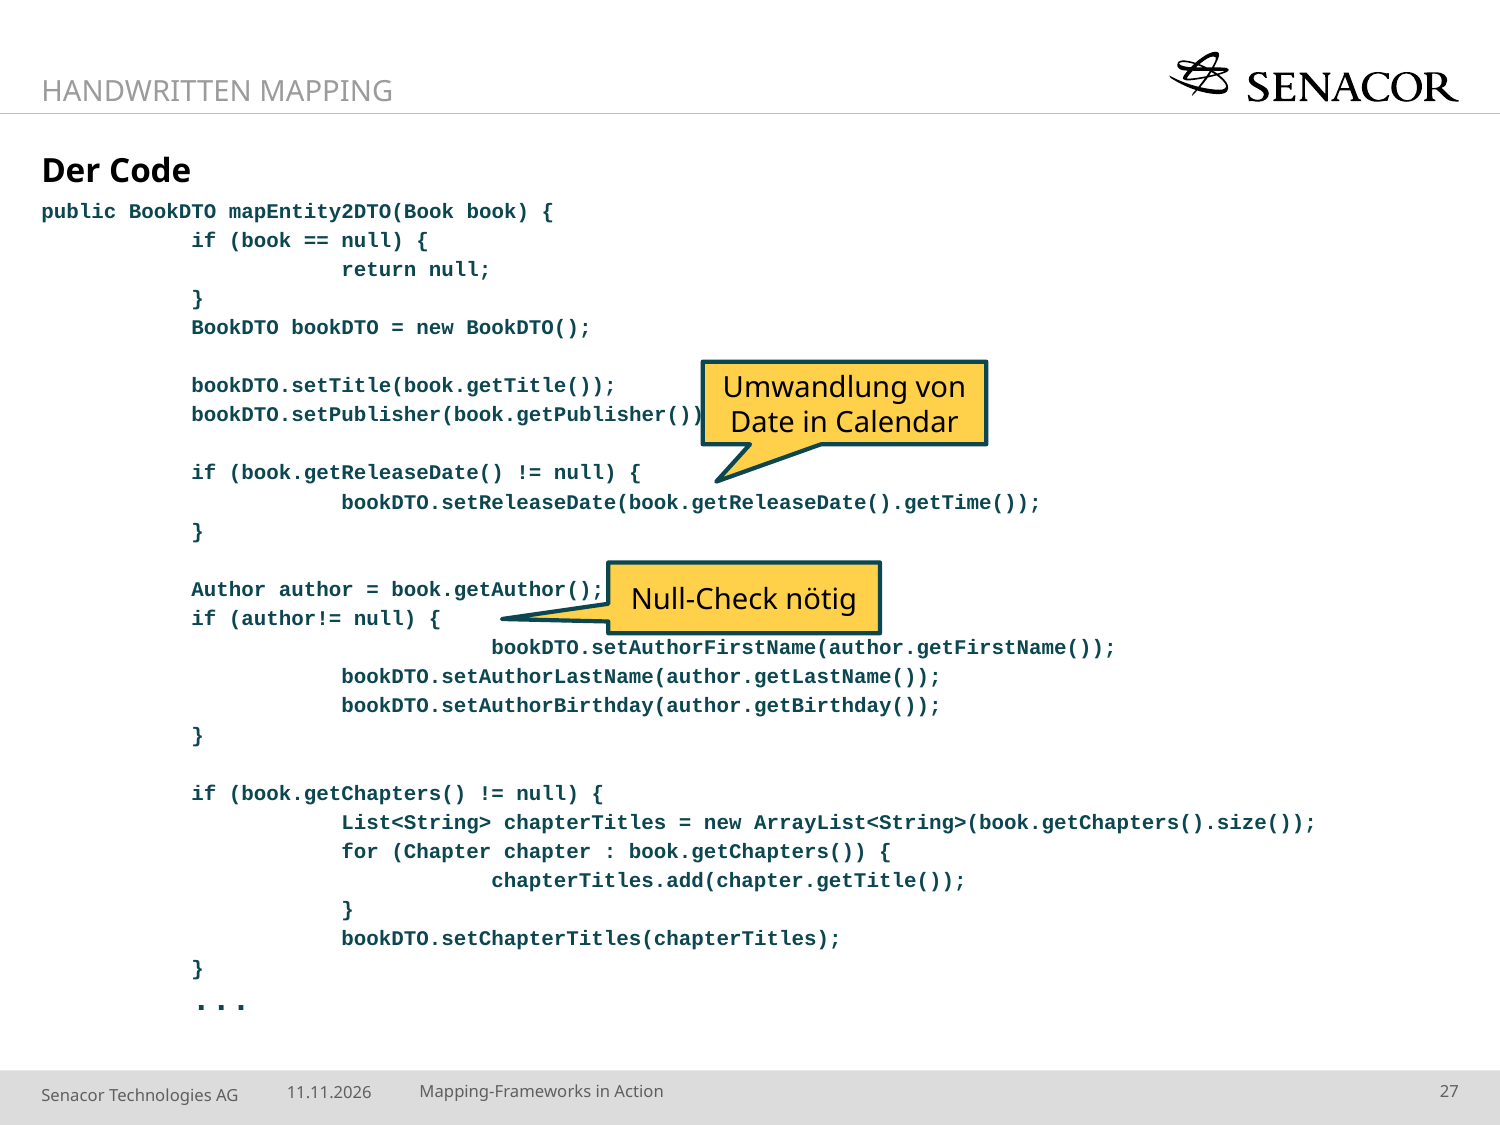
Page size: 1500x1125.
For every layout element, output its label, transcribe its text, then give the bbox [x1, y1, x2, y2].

text_box Null-Check nötig [499, 560, 883, 636]
footer Mapping-Frameworks in Action [419, 1070, 1341, 1125]
list Handwritten Mapping [41, 42, 1164, 114]
list public BookDTO mapEntity2DTO(Book book) { if (book == null) { return null; } BookDTO bookDTO = new BookDTO(); bookDTO.setTitle(book.getTitle()); bookDTO.setPublisher(book.getPublisher()); if (book.getReleaseDate() != null) { bookDTO.setReleaseDate(book.getReleaseDate().getTime()); } Author author = book.getAuthor(); if (author!= null) { bookDTO.setAuthorFirstName(author.getFirstName()); bookDTO.setAuthorLastName(author.getLastName()); bookDTO.setAuthorBirthday(author.getBirthday()); } if (book.getChapters() != null) { List<String> chapterTitles = new ArrayList<String>(book.getChapters().size()); for (Chapter chapter : book.getChapters()) { chapterTitles.add(chapter.getTitle()); } bookDTO.setChapterTitles(chapterTitles); } ... [41, 208, 1459, 1059]
text_box Umwandlung von Date in Calendar [700, 359, 989, 484]
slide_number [286, 1070, 408, 1125]
title Der Code [41, 149, 1459, 208]
slide_number 27 [1352, 1070, 1459, 1125]
